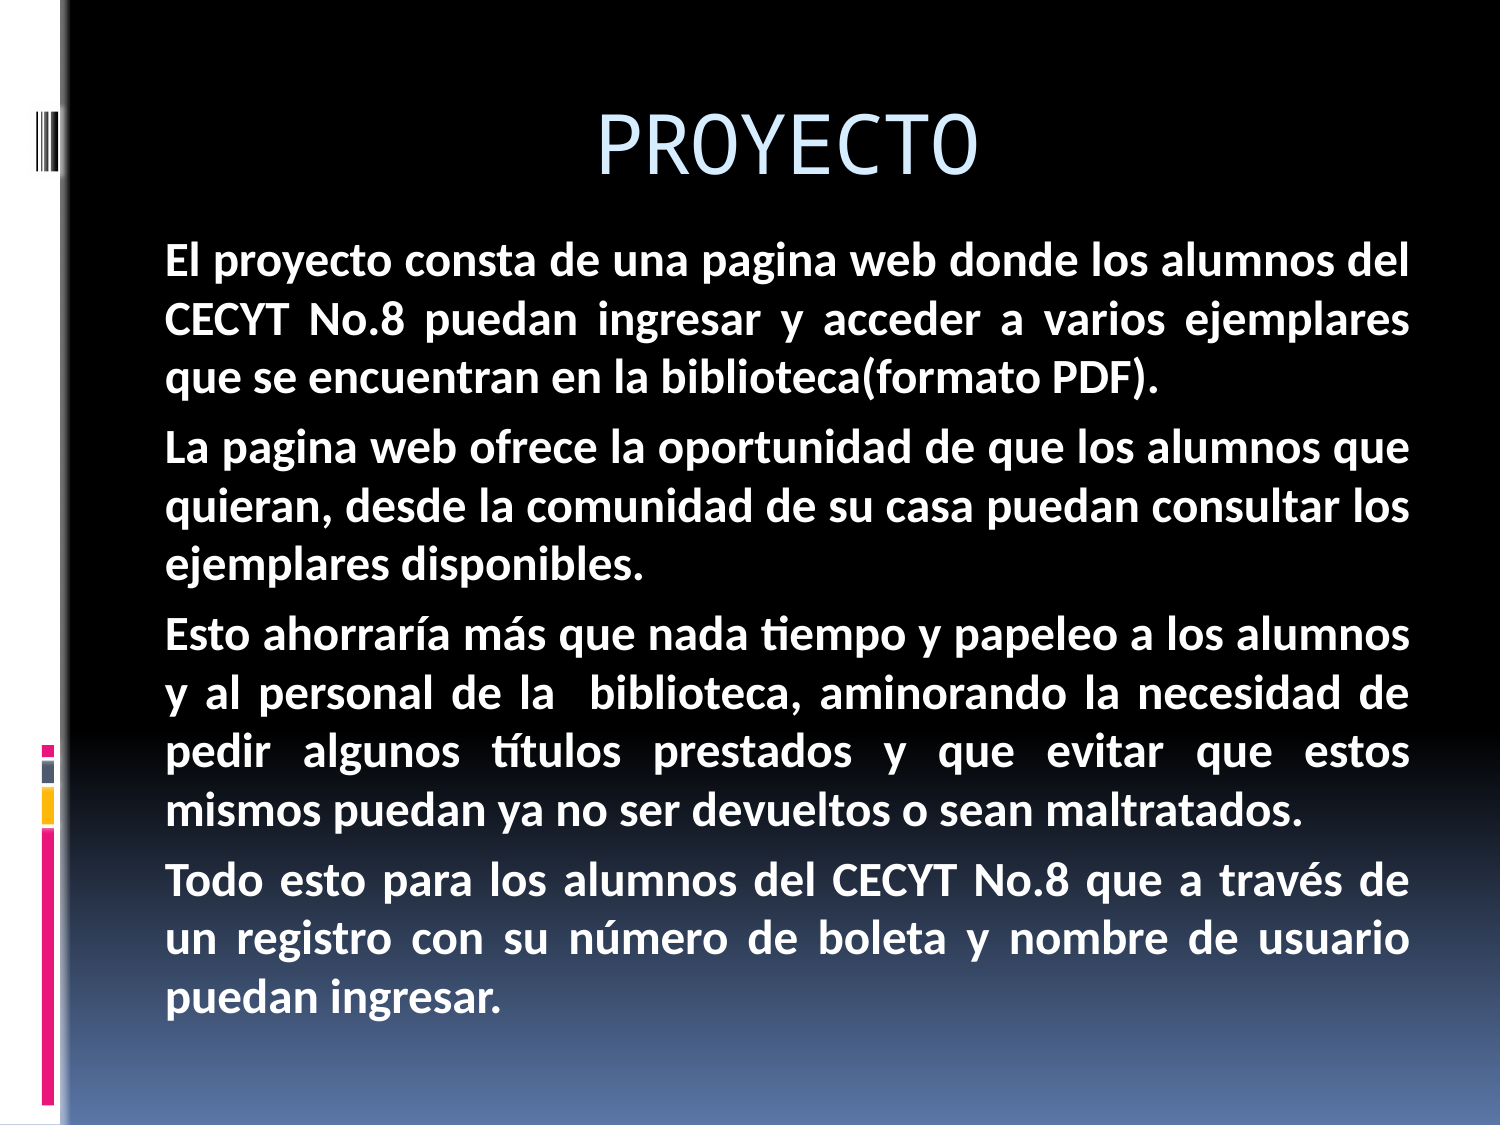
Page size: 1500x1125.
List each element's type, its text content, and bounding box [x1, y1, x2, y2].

title PROYECTO [150, 83, 1425, 219]
list El proyecto consta de una pagina web donde los alumnos del CECYT No.8 puedan ingresar y acceder a varios ejemplares que se encuentran en la biblioteca(formato PDF). La pagina web ofrece la oportunidad de que los alumnos que quieran, desde la comunidad de su casa puedan consultar los ejemplares disponibles. Esto ahorraría más que nada tiempo y papeleo a los alumnos y al personal de la biblioteca, aminorando la necesidad de pedir algunos títulos prestados y que evitar que estos mismos puedan ya no ser devueltos o sean maltratados. Todo esto para los alumnos del CECYT No.8 que a través de un registro con su número de boleta y nombre de usuario puedan ingresar. [150, 219, 1425, 1043]
